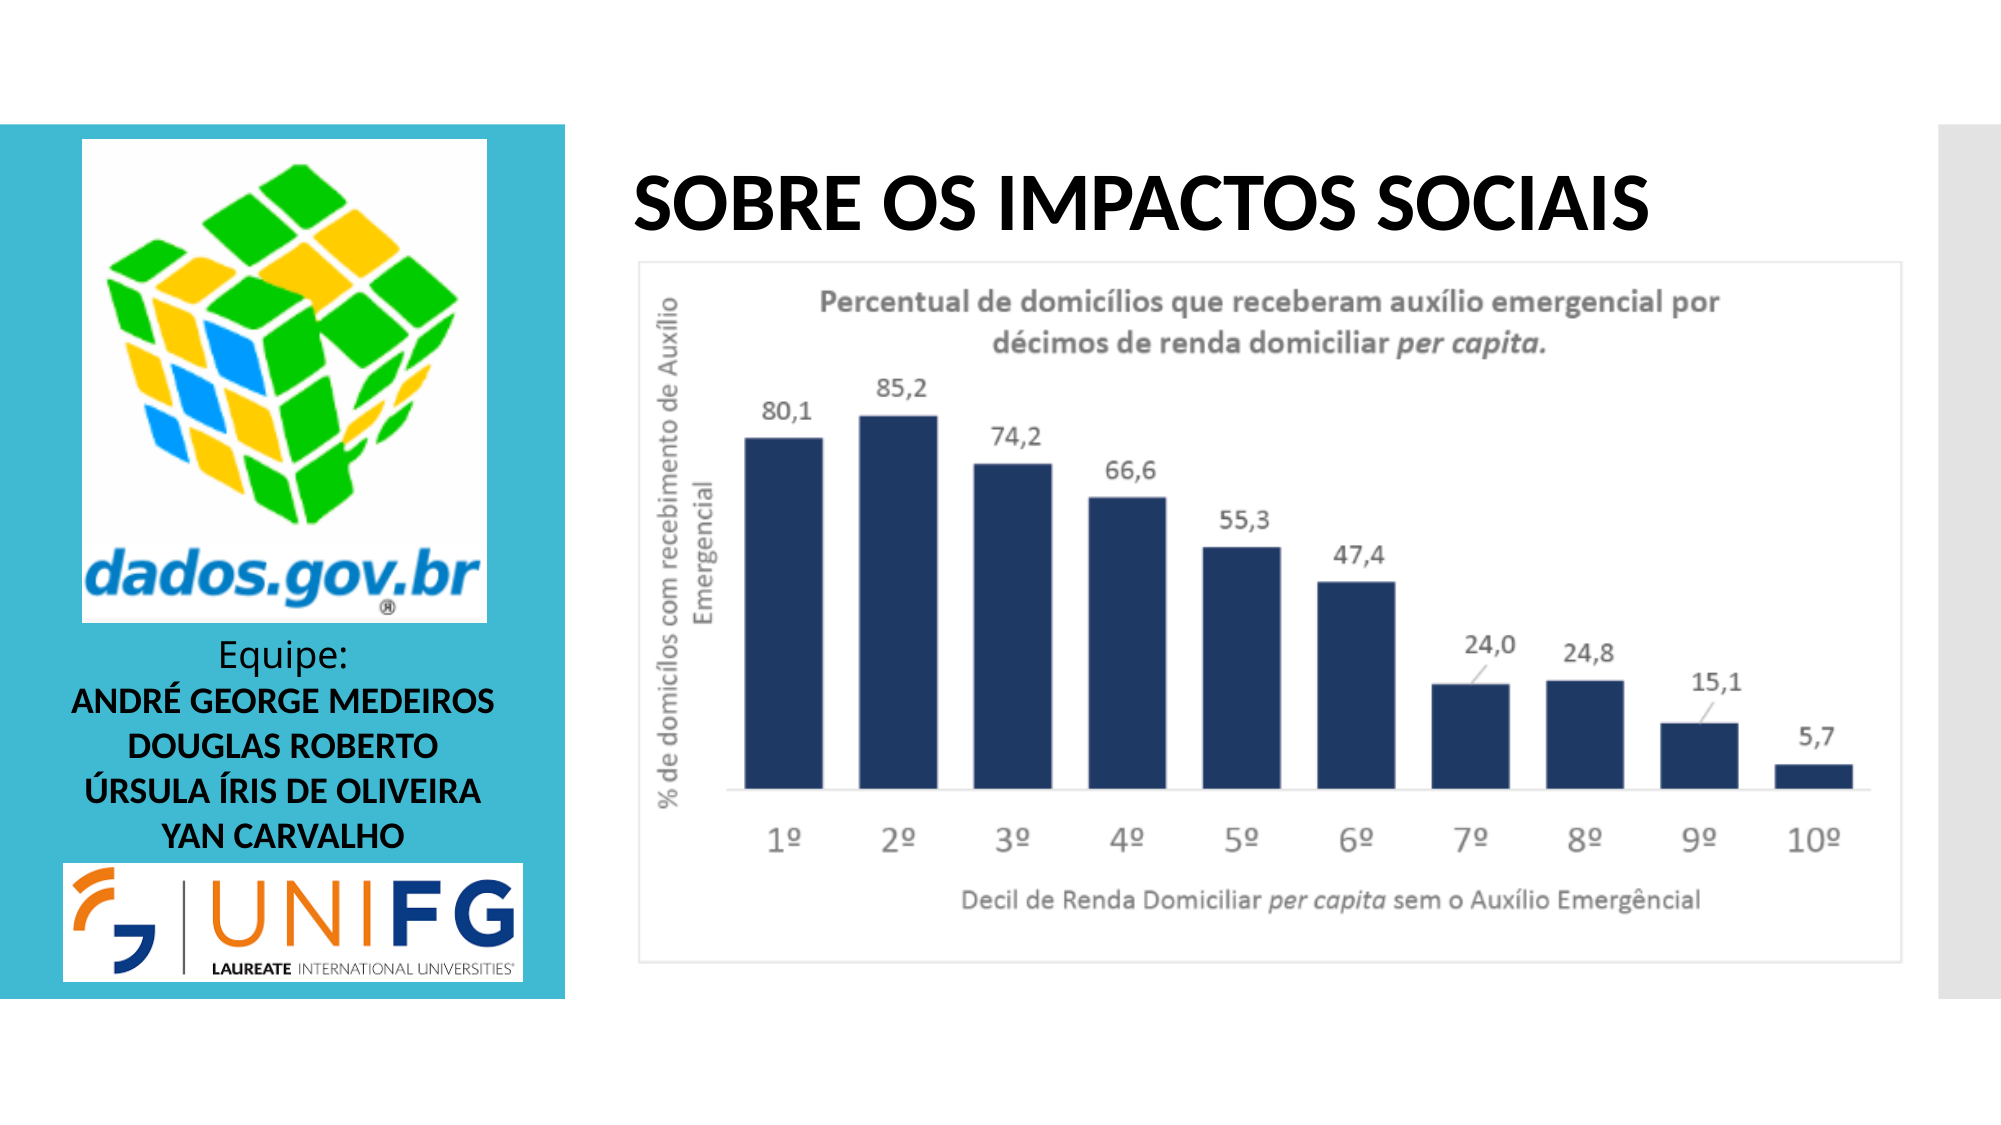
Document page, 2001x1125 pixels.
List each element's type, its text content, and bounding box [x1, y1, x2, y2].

picture [631, 255, 1912, 973]
text_box Equipe: ANDRÉ GEORGE MEDEIROS DOUGLAS ROBERTO ÚRSULA ÍRIS DE OLIVEIRA YAN CARVALHO [53, 578, 513, 863]
picture [81, 139, 487, 623]
text_box SOBRE OS IMPACTOS SOCIAIS [619, 139, 1866, 255]
picture [63, 863, 523, 982]
